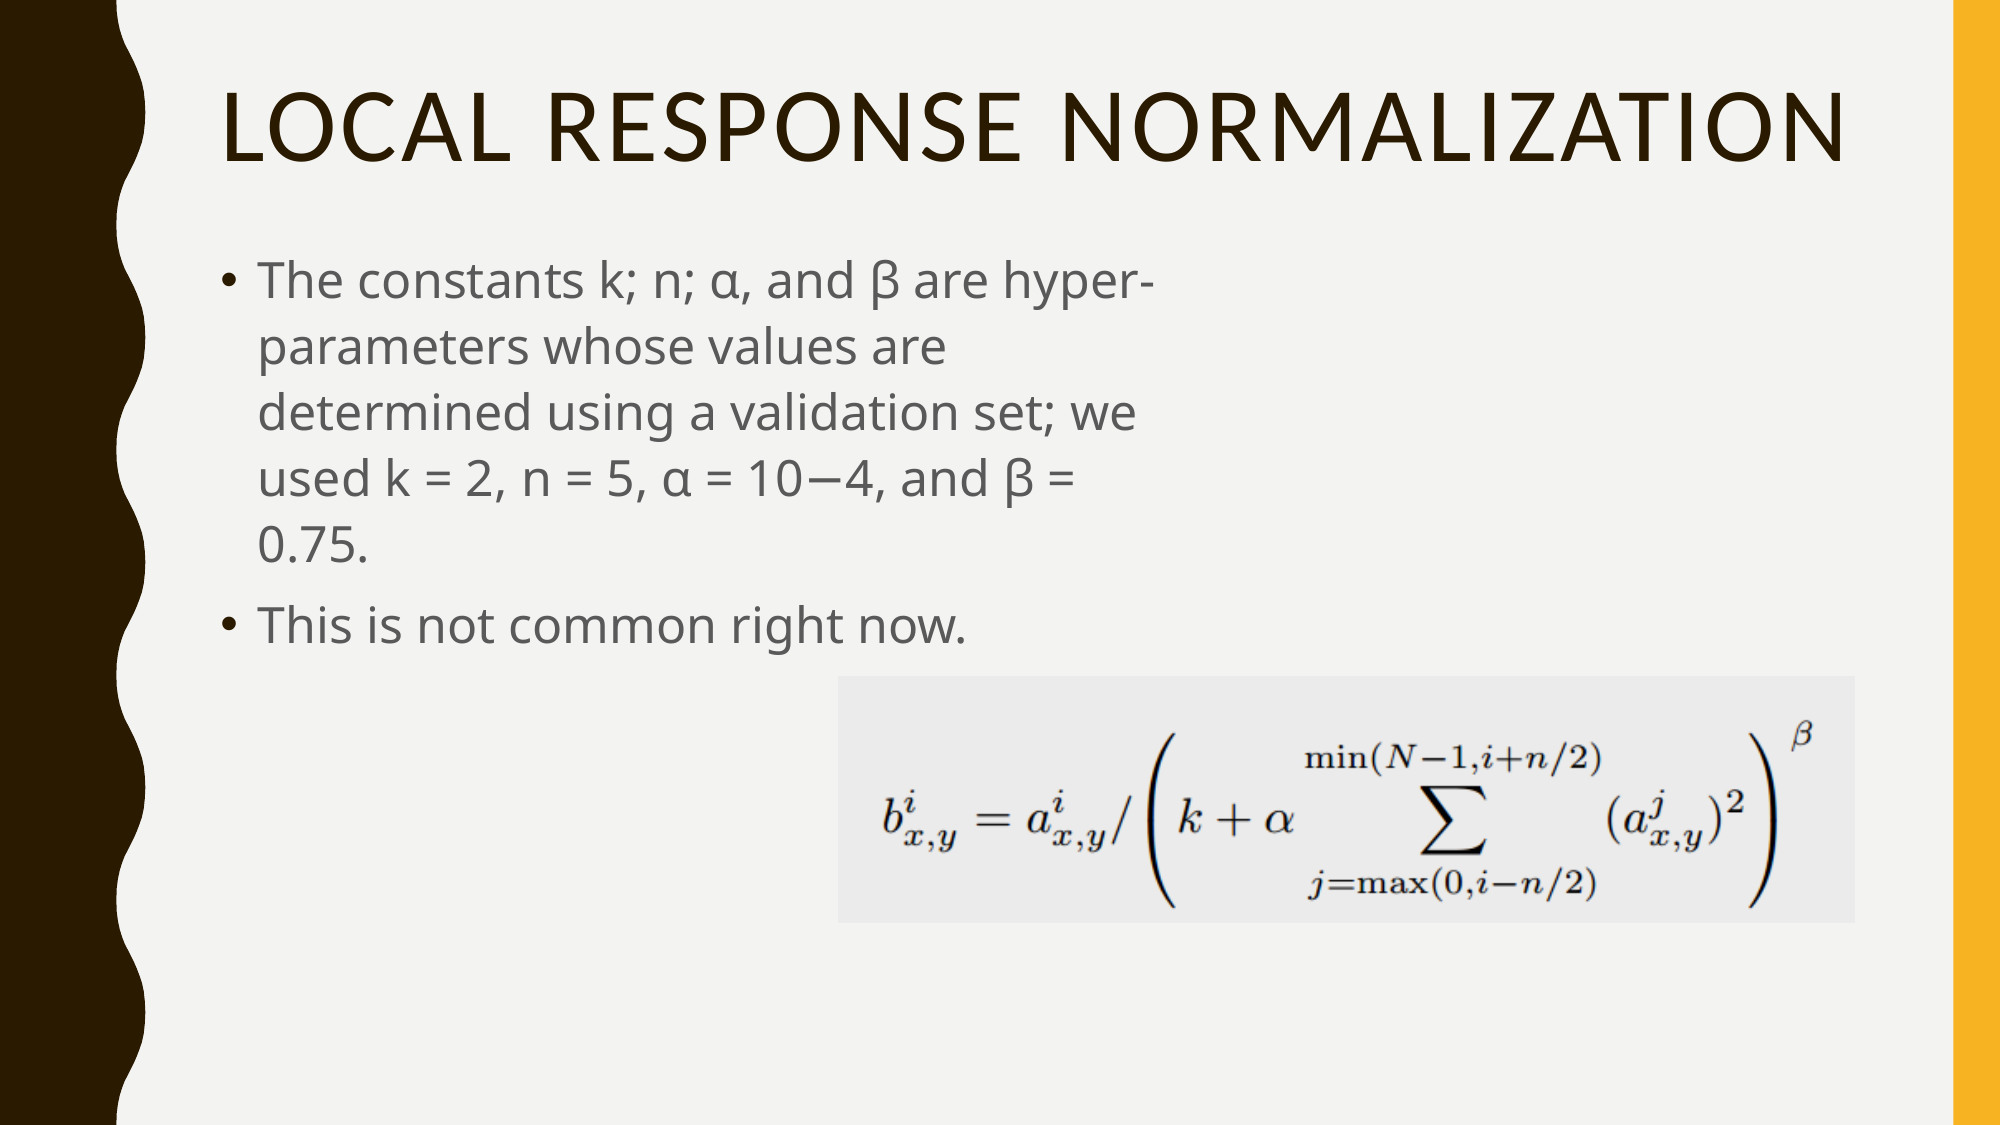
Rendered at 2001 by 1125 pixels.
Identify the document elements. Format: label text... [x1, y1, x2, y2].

picture [838, 676, 1855, 923]
list The constants k; n; α, and β are hyper-parameters whose values are determined using a validation set; we used k = 2, n = 5, α = 10−4, and β = 0.75. This is not common right now. [205, 235, 1202, 965]
title Local Response Normalization [205, 62, 1875, 236]
